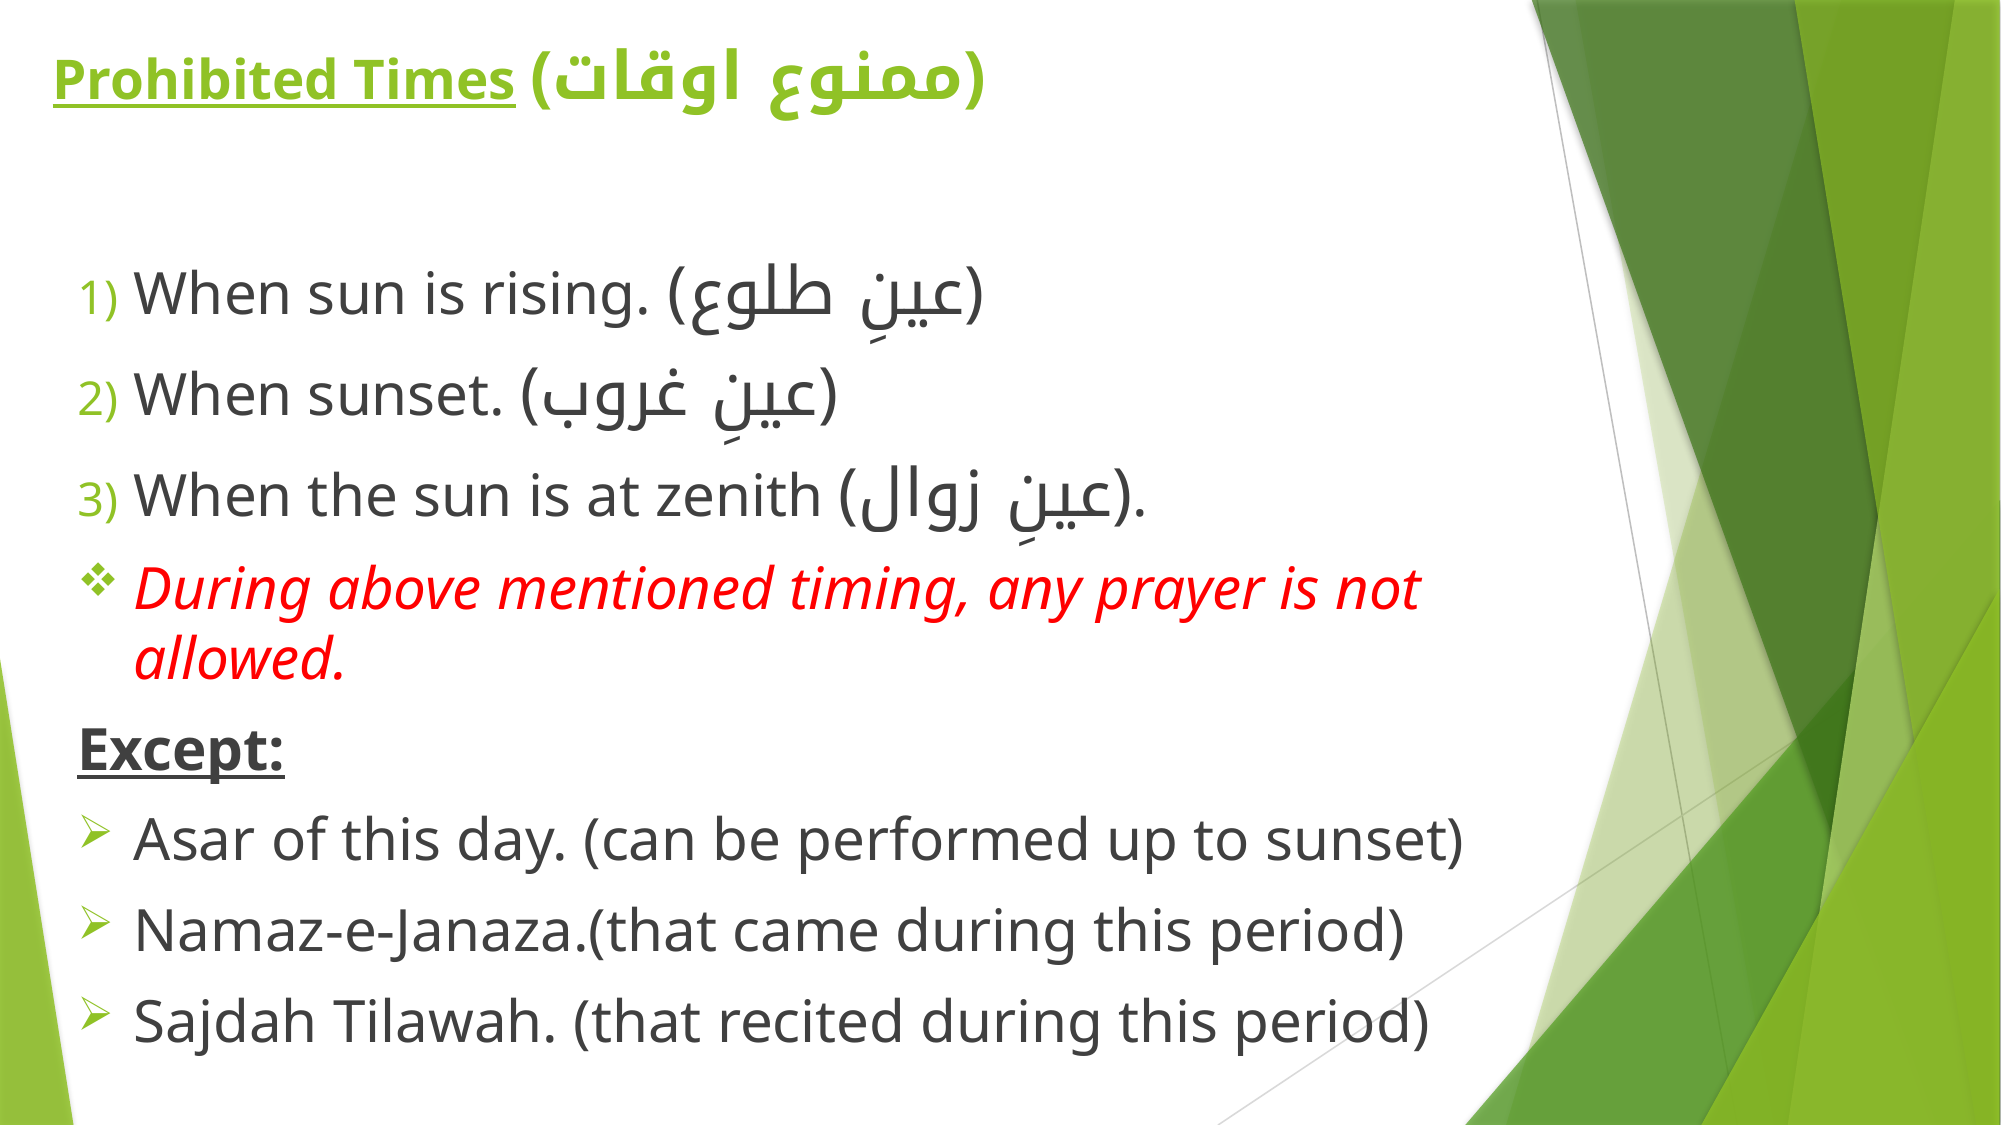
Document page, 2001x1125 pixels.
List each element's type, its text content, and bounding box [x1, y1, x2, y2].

list When sun is rising. (عینِ طلوع) When sunset. (عینِ غروب) When the sun is at zenith (عینِ زوال). During above mentioned timing, any prayer is not allowed. Except: Asar of this day. (can be performed up to sunset) Namaz-e-Janaza.(that came during this period) Sajdah Tilawah. (that recited during this period) [62, 149, 1550, 1088]
title Prohibited Times (ممنوع اوقات) [37, 24, 1013, 125]
